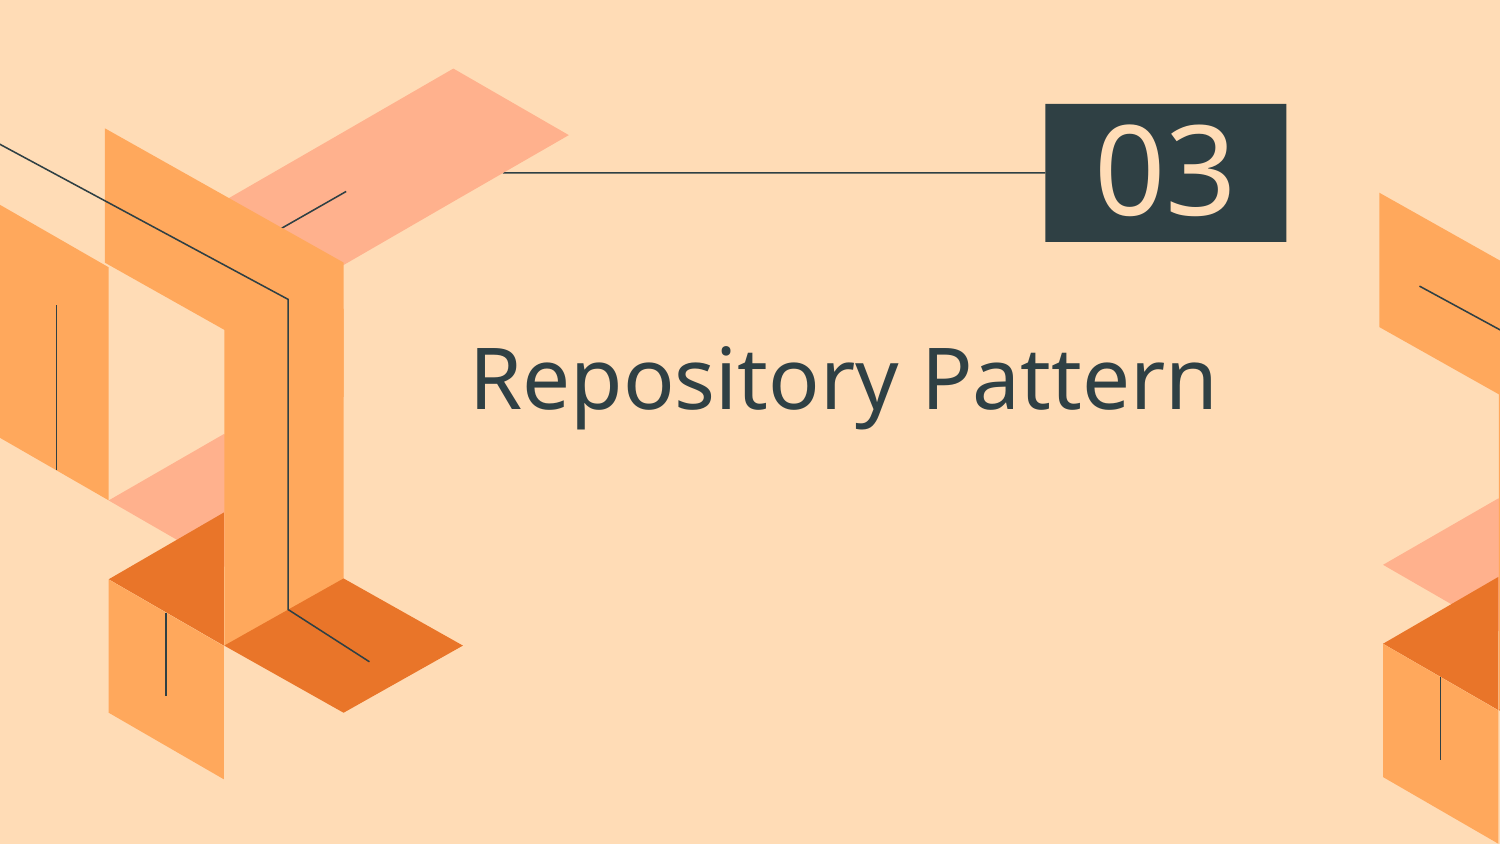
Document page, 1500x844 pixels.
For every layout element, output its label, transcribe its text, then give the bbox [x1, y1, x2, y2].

title Repository Pattern [574, 303, 1500, 442]
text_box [0, 8, 570, 780]
title 03 [1045, 103, 1287, 242]
